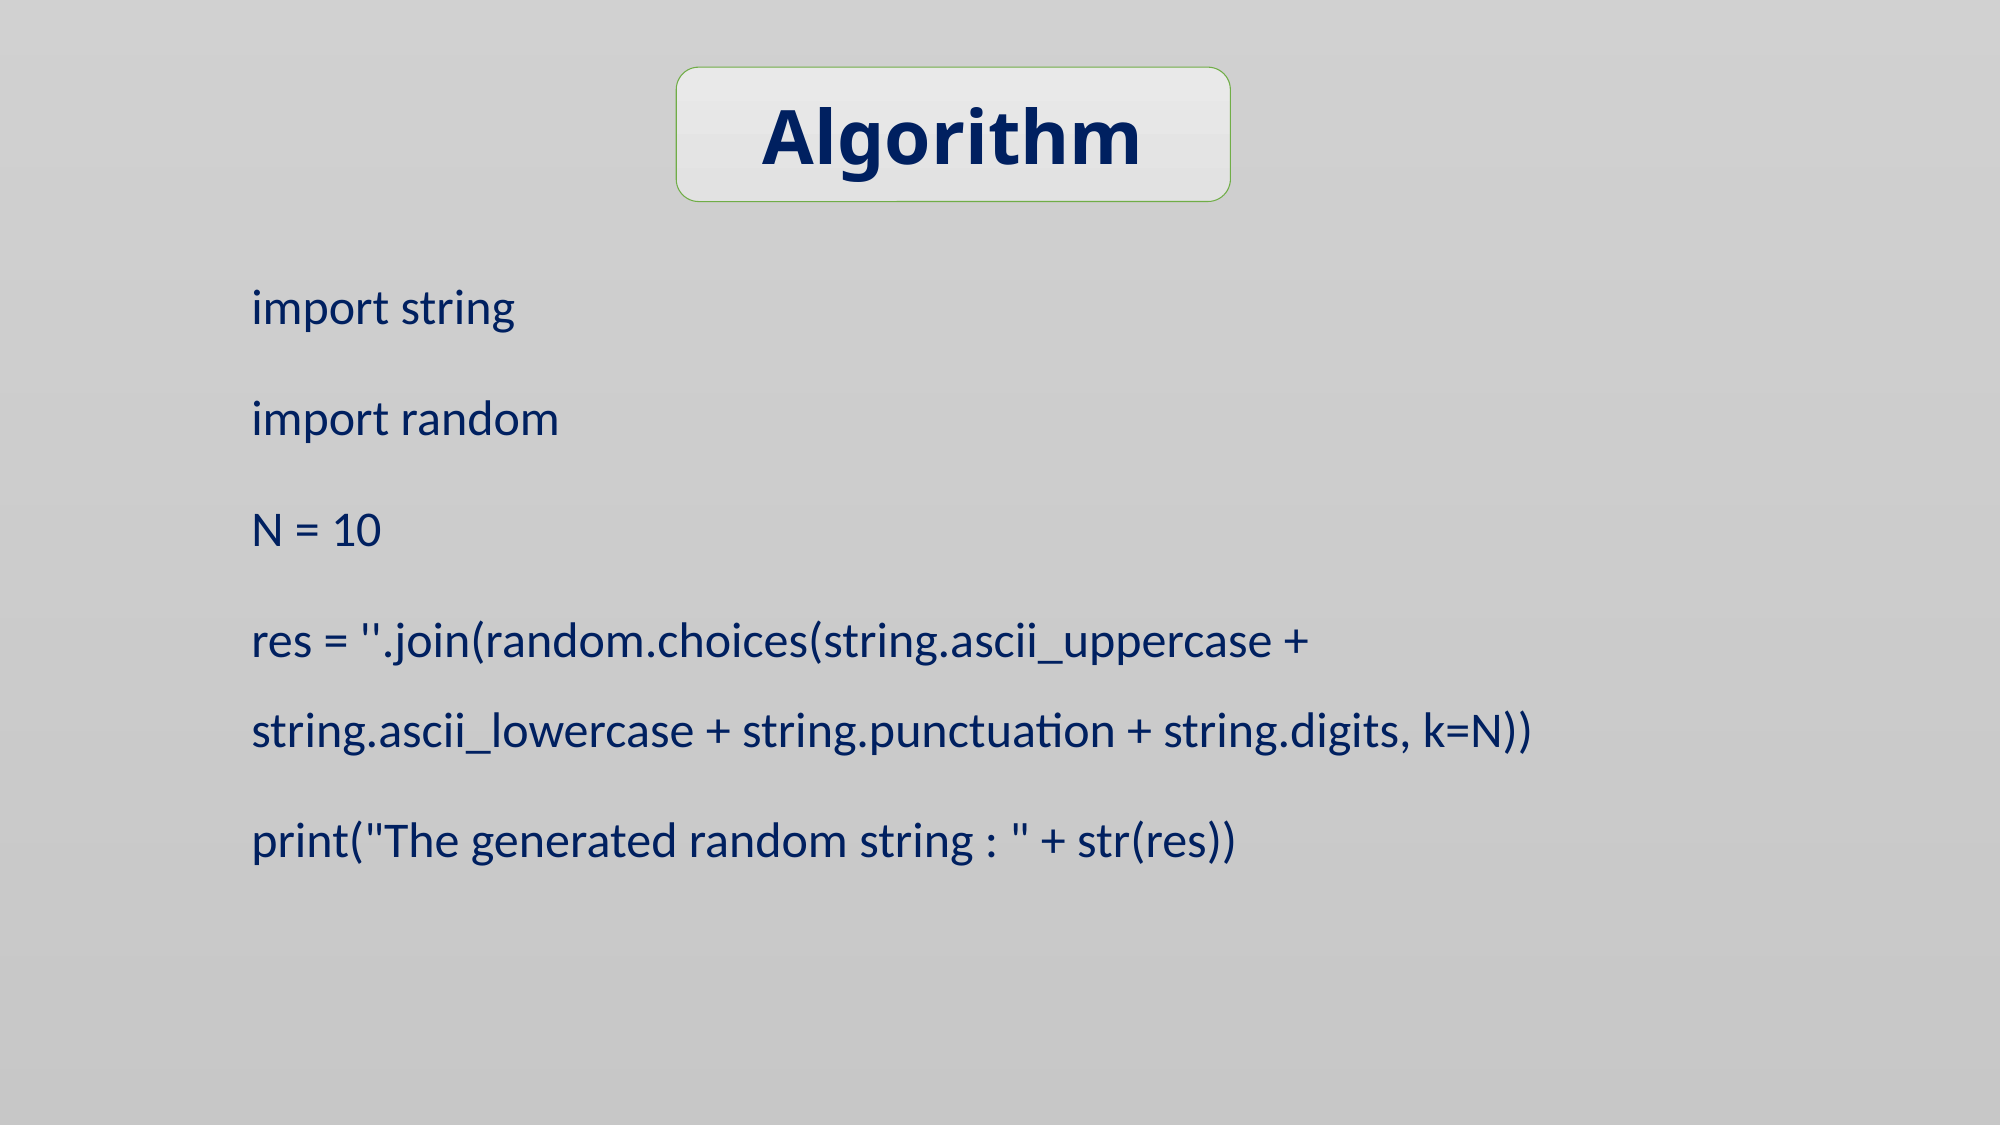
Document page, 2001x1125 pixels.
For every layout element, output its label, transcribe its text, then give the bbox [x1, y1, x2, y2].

subtitle import string import random N = 10 res = ''.join(random.choices(string.ascii_uppercase + string.ascii_lowercase + string.punctuation + string.digits, k=N)) print("The generated random string : " + str(res)) [236, 236, 1737, 1032]
text_box Algorithm [675, 66, 1231, 203]
